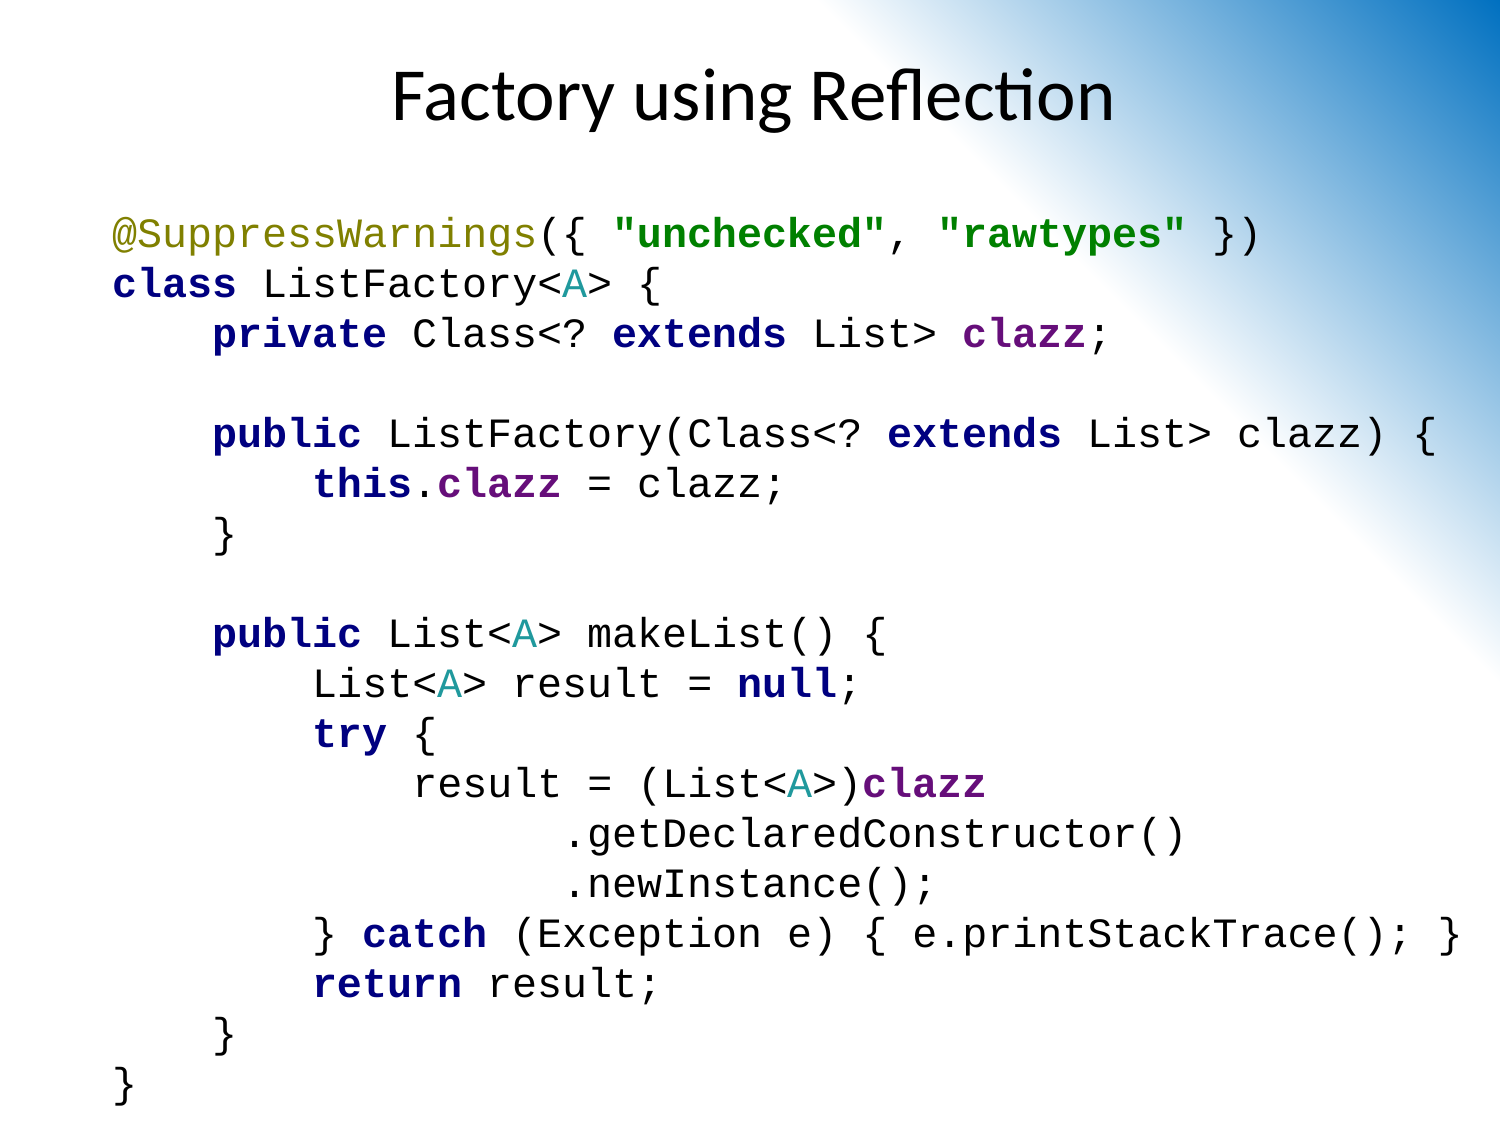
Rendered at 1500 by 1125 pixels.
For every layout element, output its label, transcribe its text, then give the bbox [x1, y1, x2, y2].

text_box @SuppressWarnings({ "unchecked", "rawtypes" }) class ListFactory<A> { private Class<? extends List> clazz; public ListFactory(Class<? extends List> clazz) { this.clazz = clazz; } public List<A> makeList() { List<A> result = null; try { result = (List<A>)clazz .getDeclaredConstructor() .newInstance(); } catch (Exception e) { e.printStackTrace(); } return result; } } [97, 198, 1478, 1114]
title Factory using Reflection [113, 22, 1395, 160]
